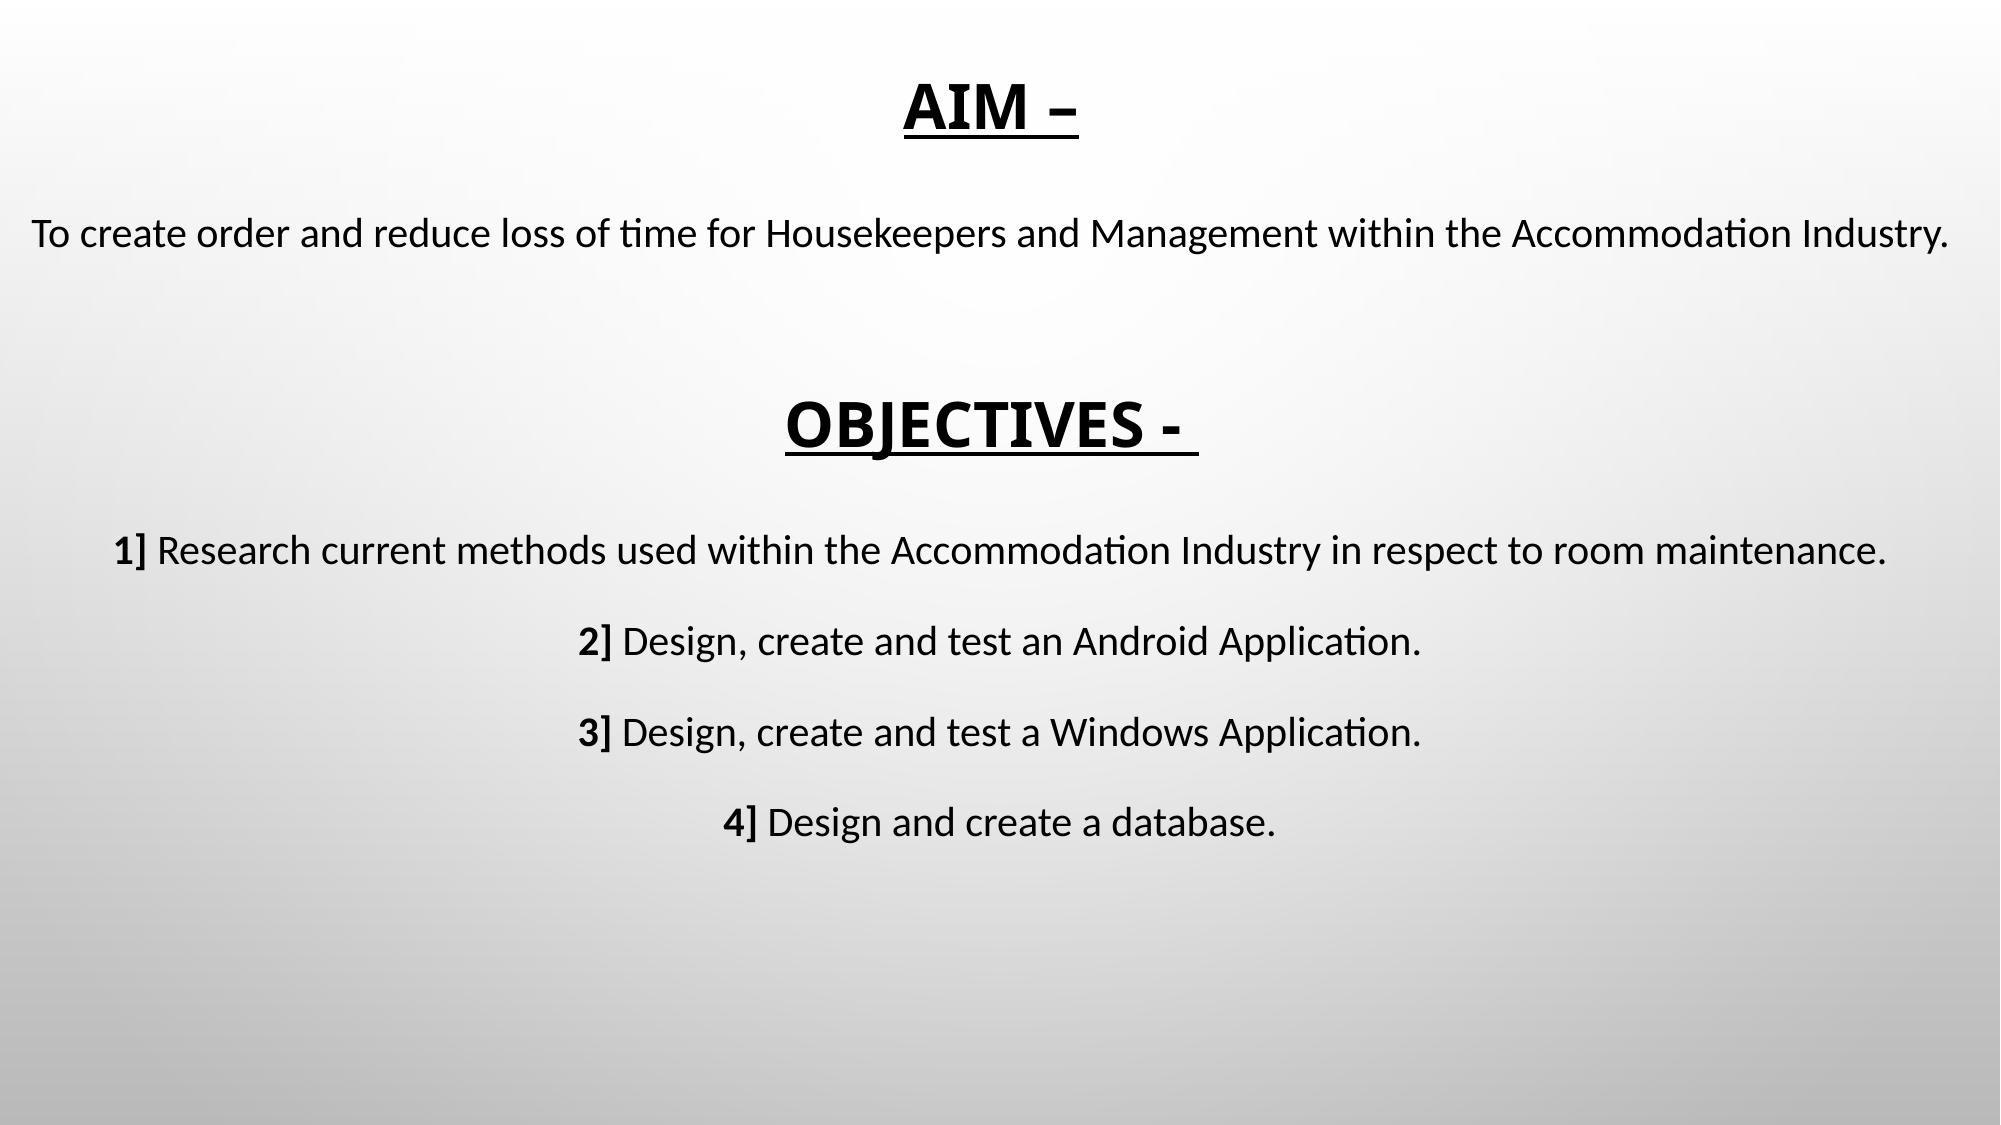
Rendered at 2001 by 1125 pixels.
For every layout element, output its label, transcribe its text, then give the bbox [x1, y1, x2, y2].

picture [0, 0, 2000, 1125]
title Aim – To create order and reduce loss of time for Housekeepers and Management within the Accommodation Industry. Objectives - 1] Research current methods used within the Accommodation Industry in respect to room maintenance. 2] Design, create and test an Android Application. 3] Design, create and test a Windows Application. 4] Design and create a database. [7, 0, 1993, 1096]
